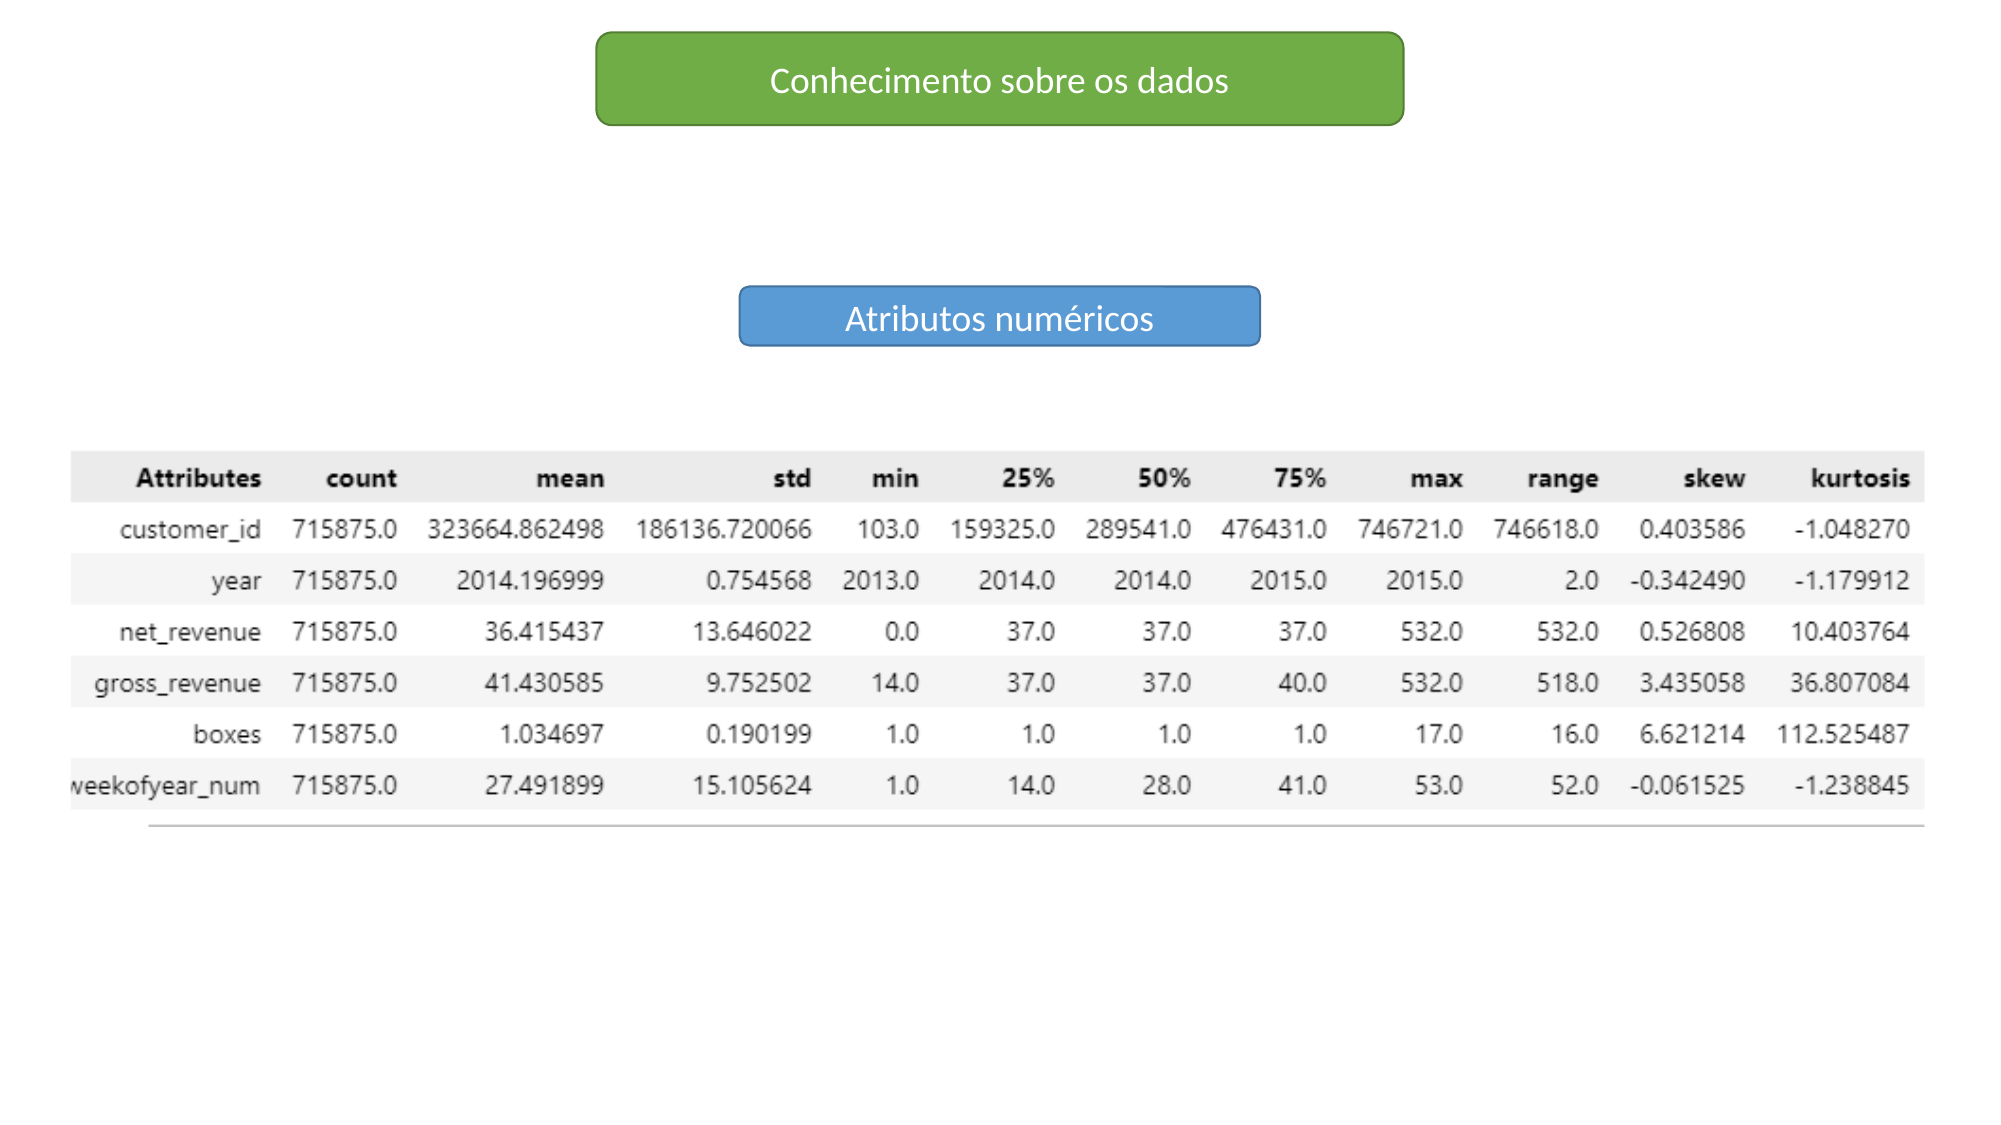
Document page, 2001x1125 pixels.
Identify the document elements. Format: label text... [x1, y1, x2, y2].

picture [60, 440, 1940, 827]
text_box Conhecimento sobre os dados [595, 31, 1405, 127]
text_box Atributos numéricos [738, 285, 1262, 347]
